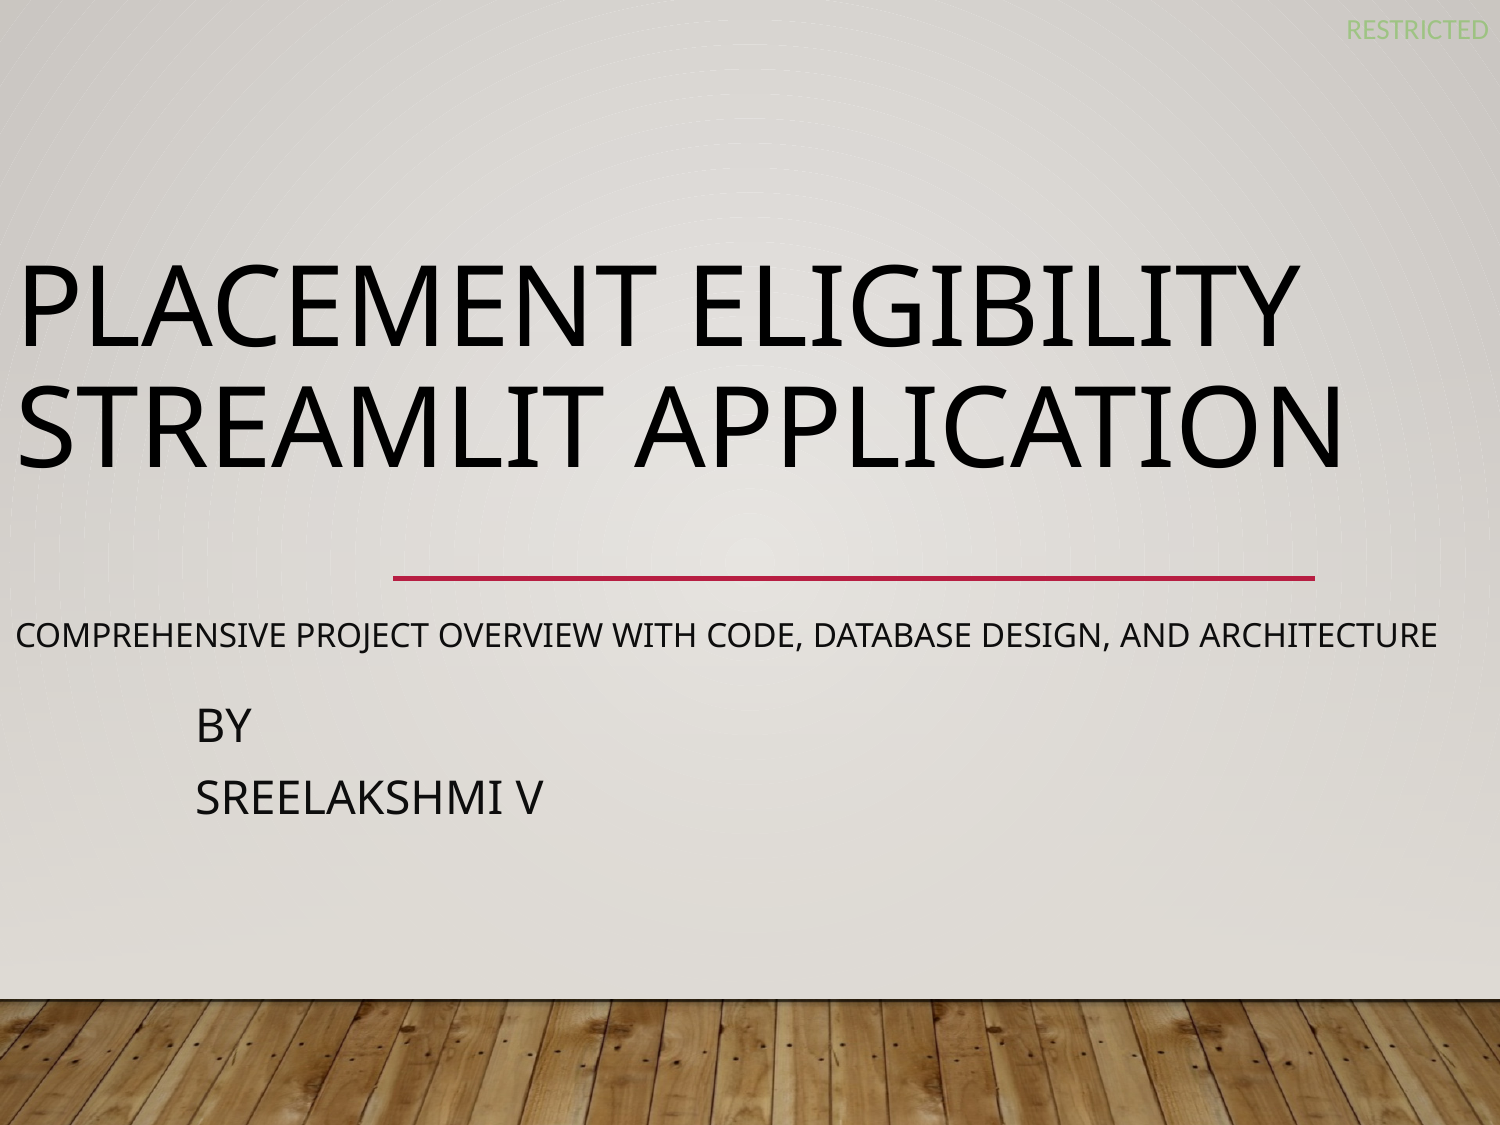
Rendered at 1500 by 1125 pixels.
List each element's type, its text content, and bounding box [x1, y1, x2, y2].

subtitle Comprehensive Project Overview with Code, Database Design, and Architecture By Sreelakshmi V [0, 590, 1500, 863]
title Placement Eligibility Streamlit Application [0, 100, 1500, 492]
picture [0, 999, 1500, 1125]
